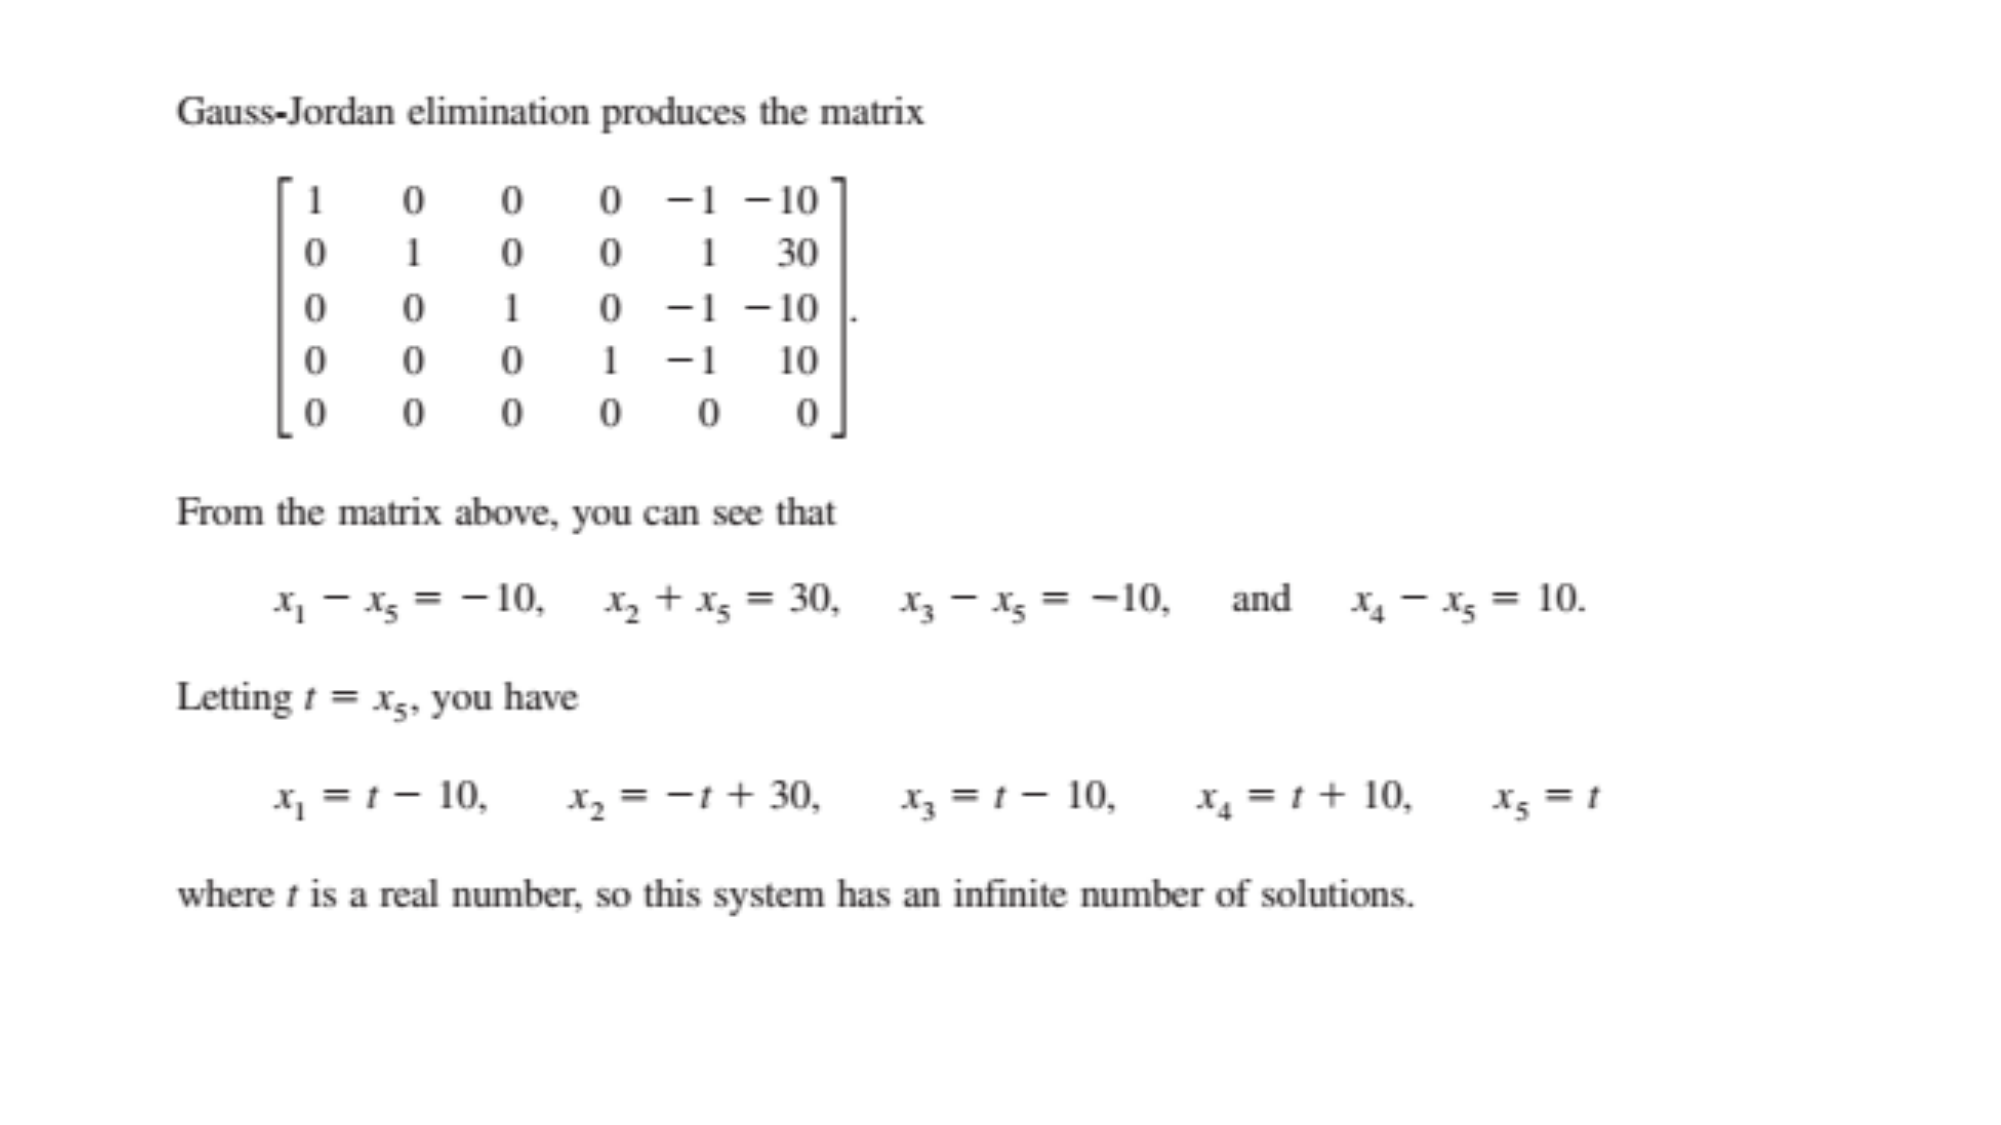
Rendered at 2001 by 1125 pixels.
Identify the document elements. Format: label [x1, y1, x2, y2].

picture [137, 76, 1632, 954]
